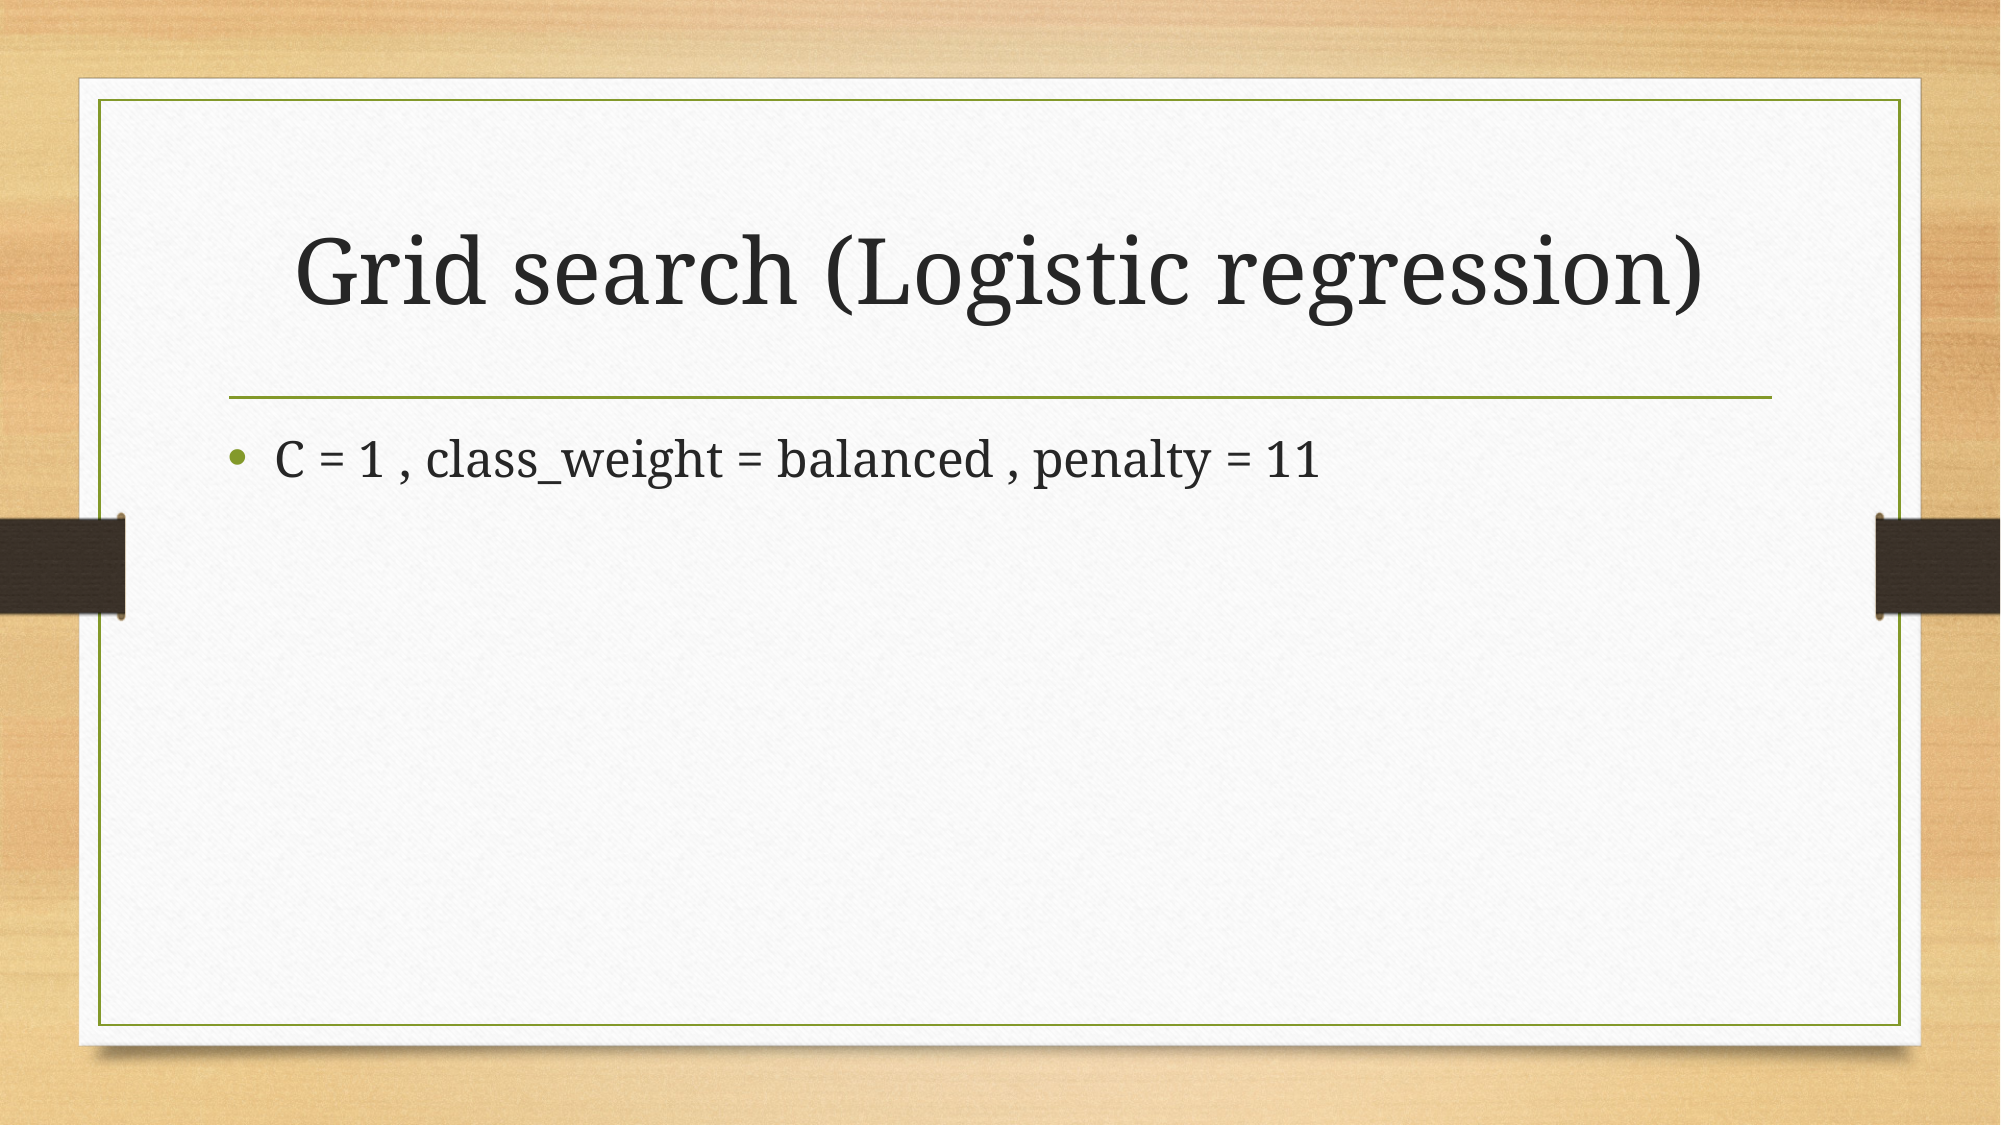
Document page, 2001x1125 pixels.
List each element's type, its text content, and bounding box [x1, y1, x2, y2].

picture [0, 0, 2001, 1125]
title Grid search (Logistic regression) [212, 161, 1788, 375]
list C = 1 , class_weight = balanced , penalty = 11 [212, 419, 1788, 964]
